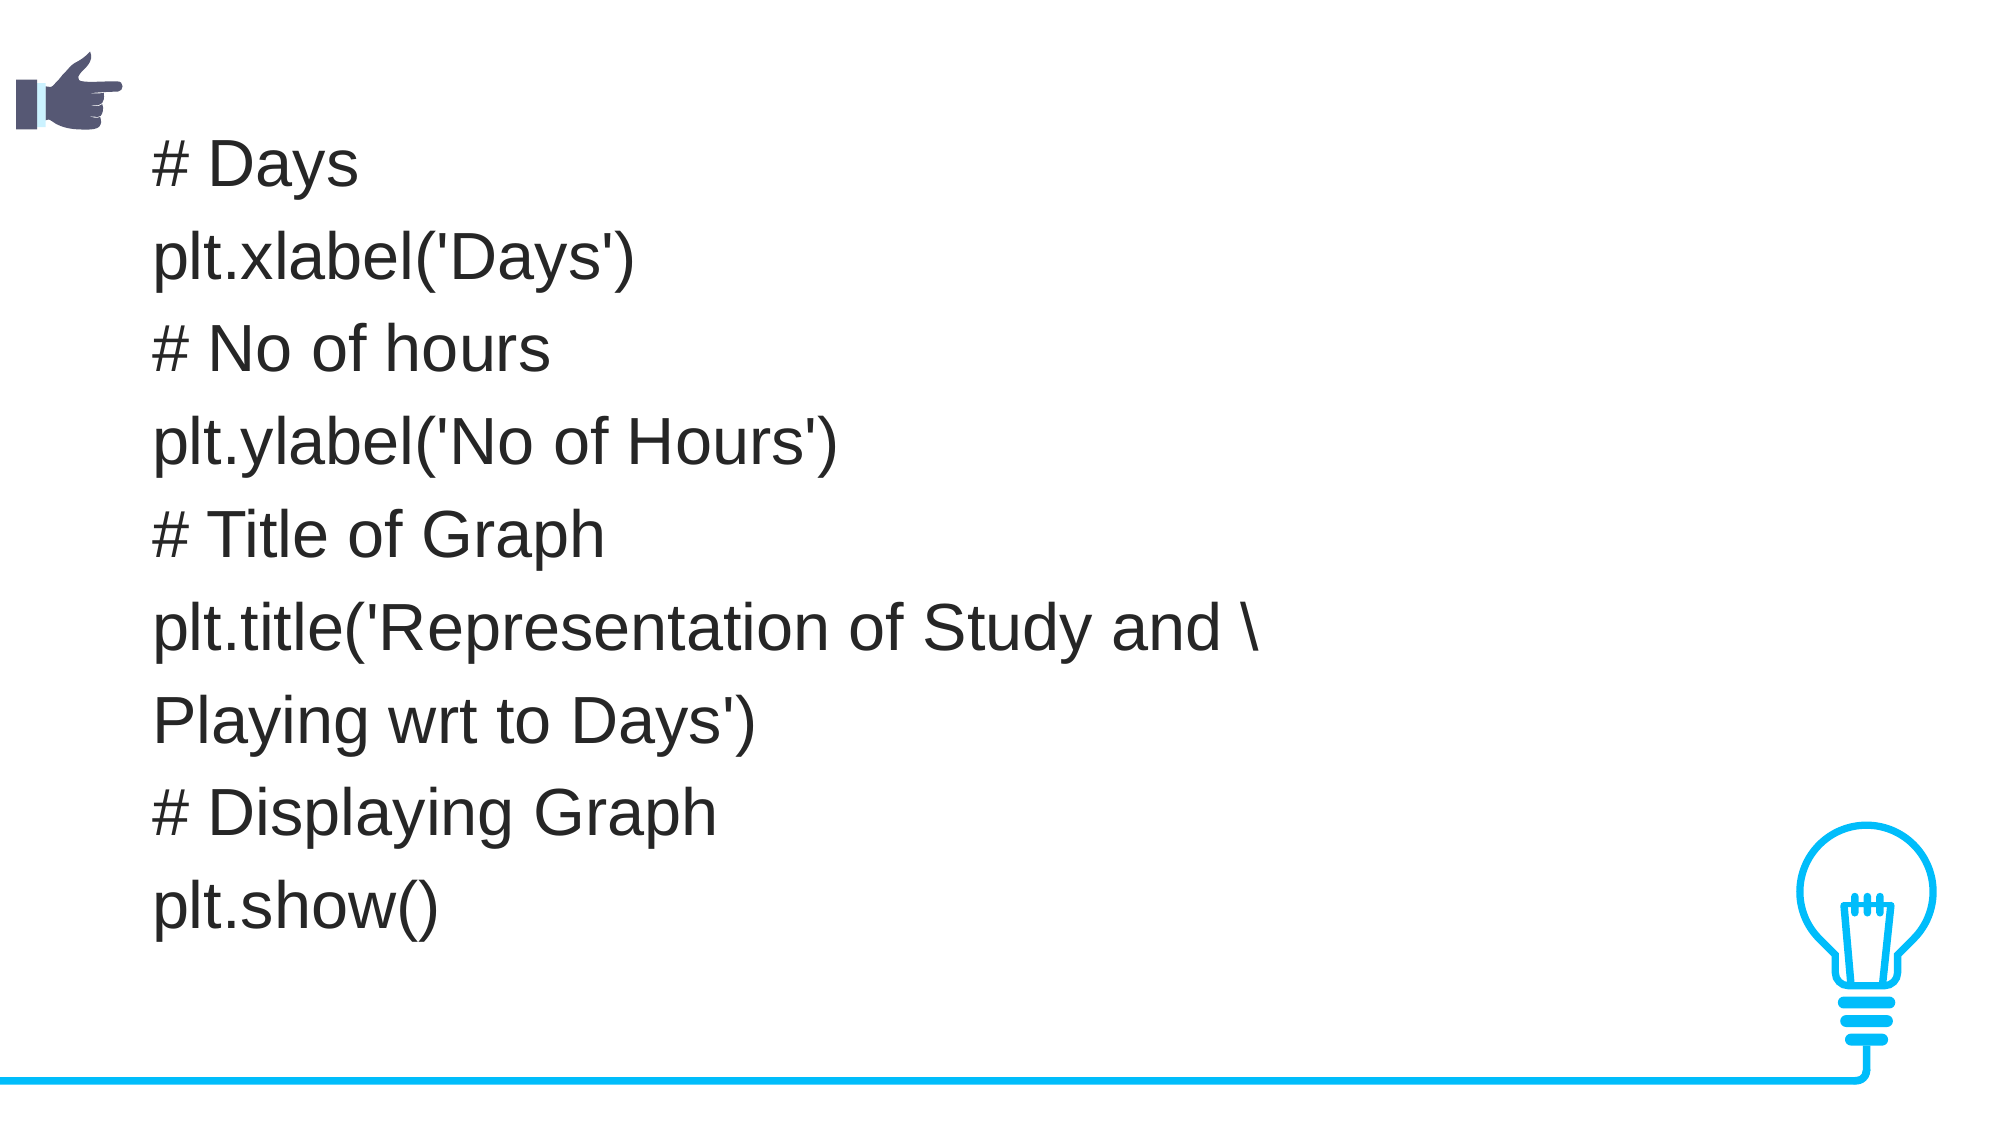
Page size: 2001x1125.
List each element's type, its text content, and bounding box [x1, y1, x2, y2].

list # Days plt.xlabel('Days') # No of hours plt.ylabel('No of Hours') # Title of Graph plt.title('Representation of Study and \ Playing wrt to Days') # Displaying Graph plt.show() [137, 55, 1976, 1017]
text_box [16, 51, 123, 130]
